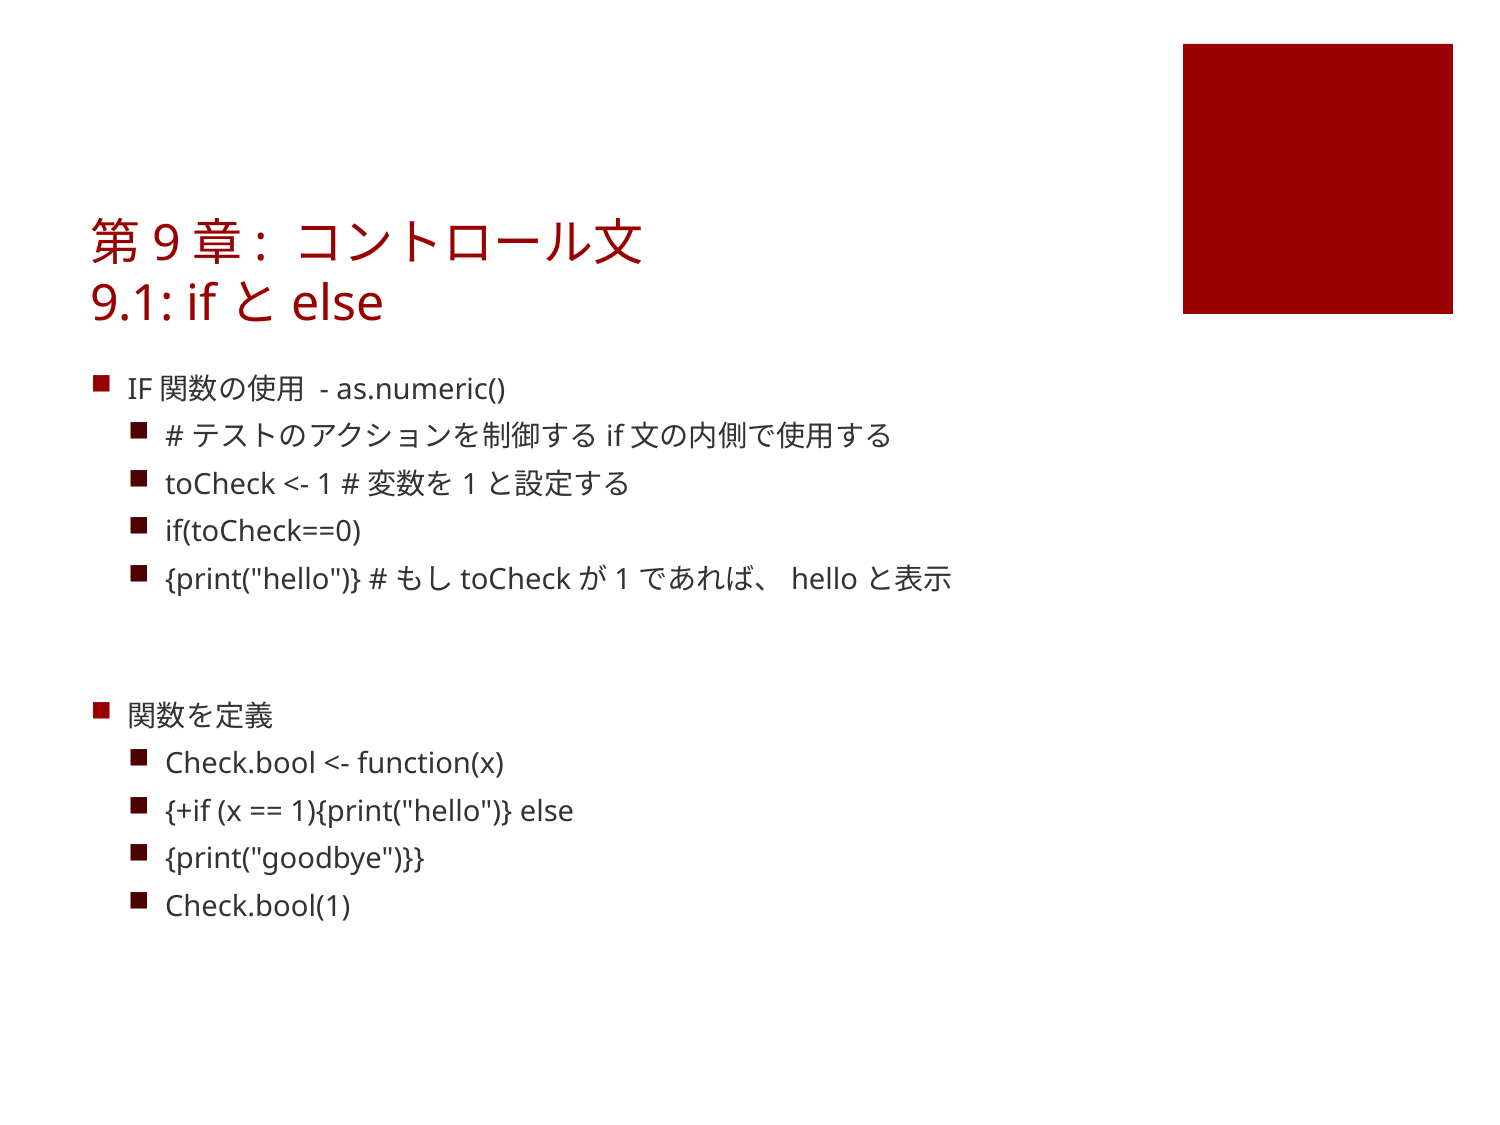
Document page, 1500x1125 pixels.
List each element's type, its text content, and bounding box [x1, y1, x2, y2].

title 第9章: コントロール文 9.1: ifとelse [75, 149, 1143, 338]
list IF関数の使用 - as.numeric() #テストのアクションを制御するif文の内側で使用する toCheck <- 1 #変数を1と設定する if(toCheck==0) {print("hello")} #もしtoCheckが1であれば、helloと表示 関数を定義 Check.bool <- function(x) {+if (x == 1){print("hello")} else {print("goodbye")}} Check.bool(1) [75, 362, 1143, 1005]
